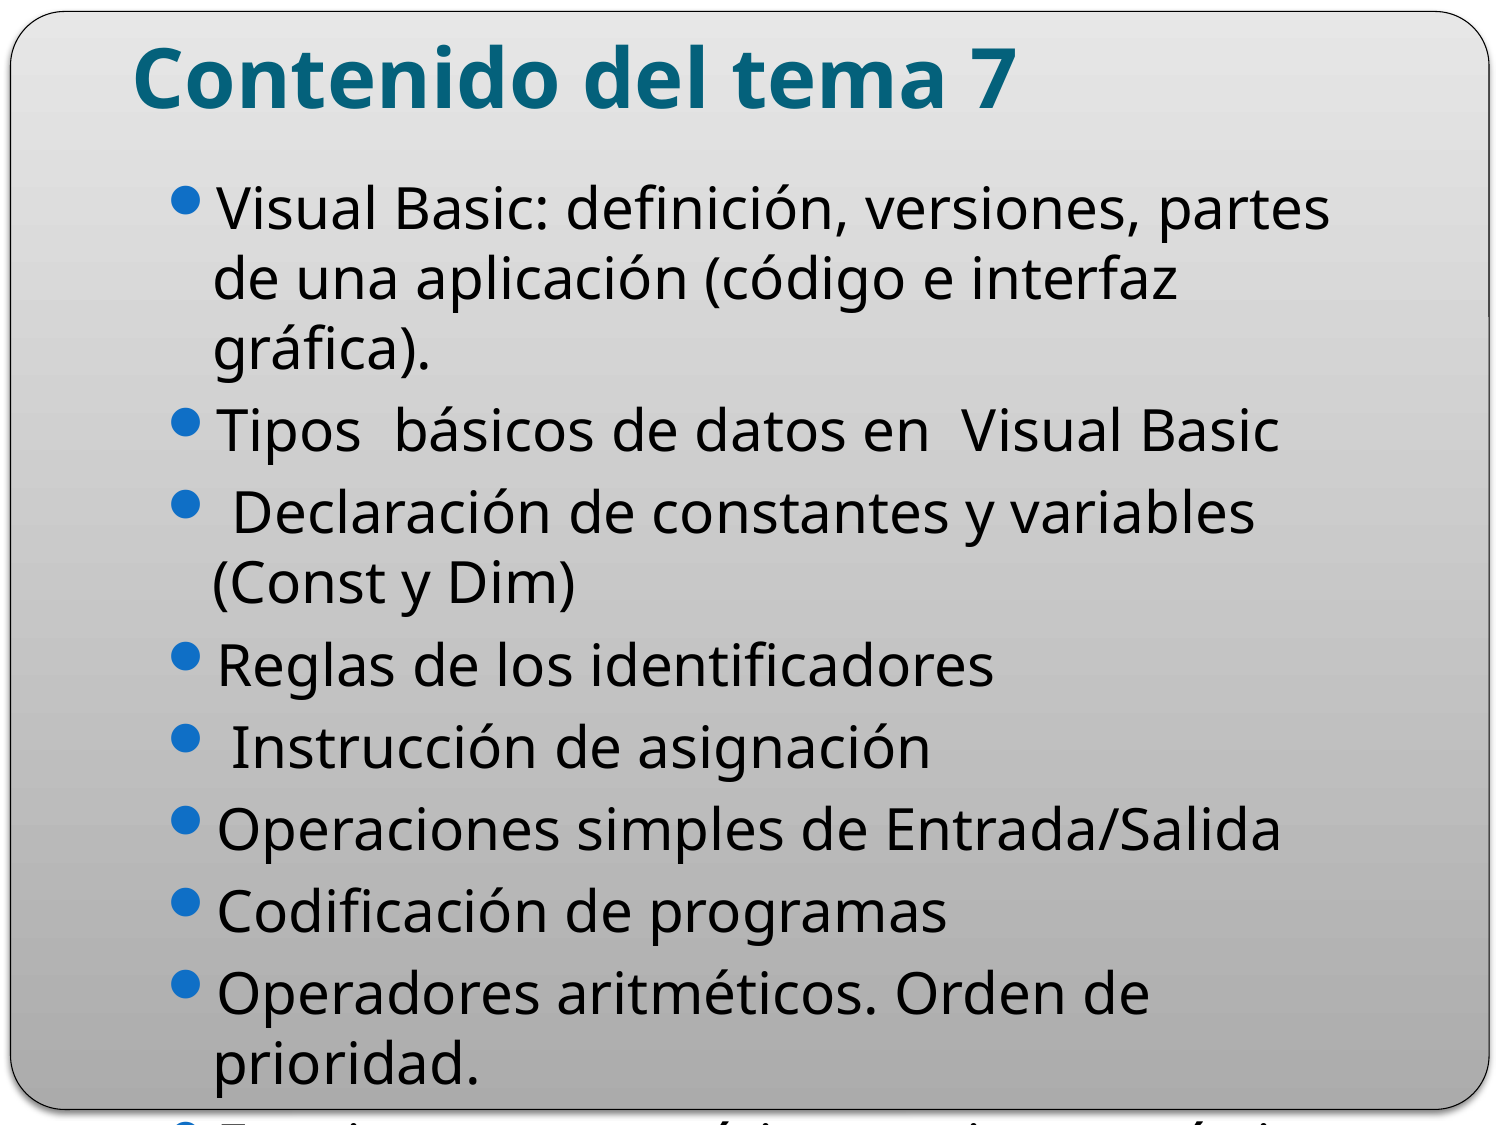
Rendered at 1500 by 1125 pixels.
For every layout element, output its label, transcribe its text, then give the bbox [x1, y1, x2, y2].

list Visual Basic: definición, versiones, partes de una aplicación (código e interfaz gráfica). Tipos básicos de datos en Visual Basic Declaración de constantes y variables (Const y Dim) Reglas de los identificadores Instrucción de asignación Operaciones simples de Entrada/Salida Codificación de programas Operadores aritméticos. Orden de prioridad. Funciones matemáticas y trigonométricas. Uso de Inputbox y Msgbox. [152, 164, 1428, 914]
title Contenido del tema 7 [117, 0, 1393, 141]
